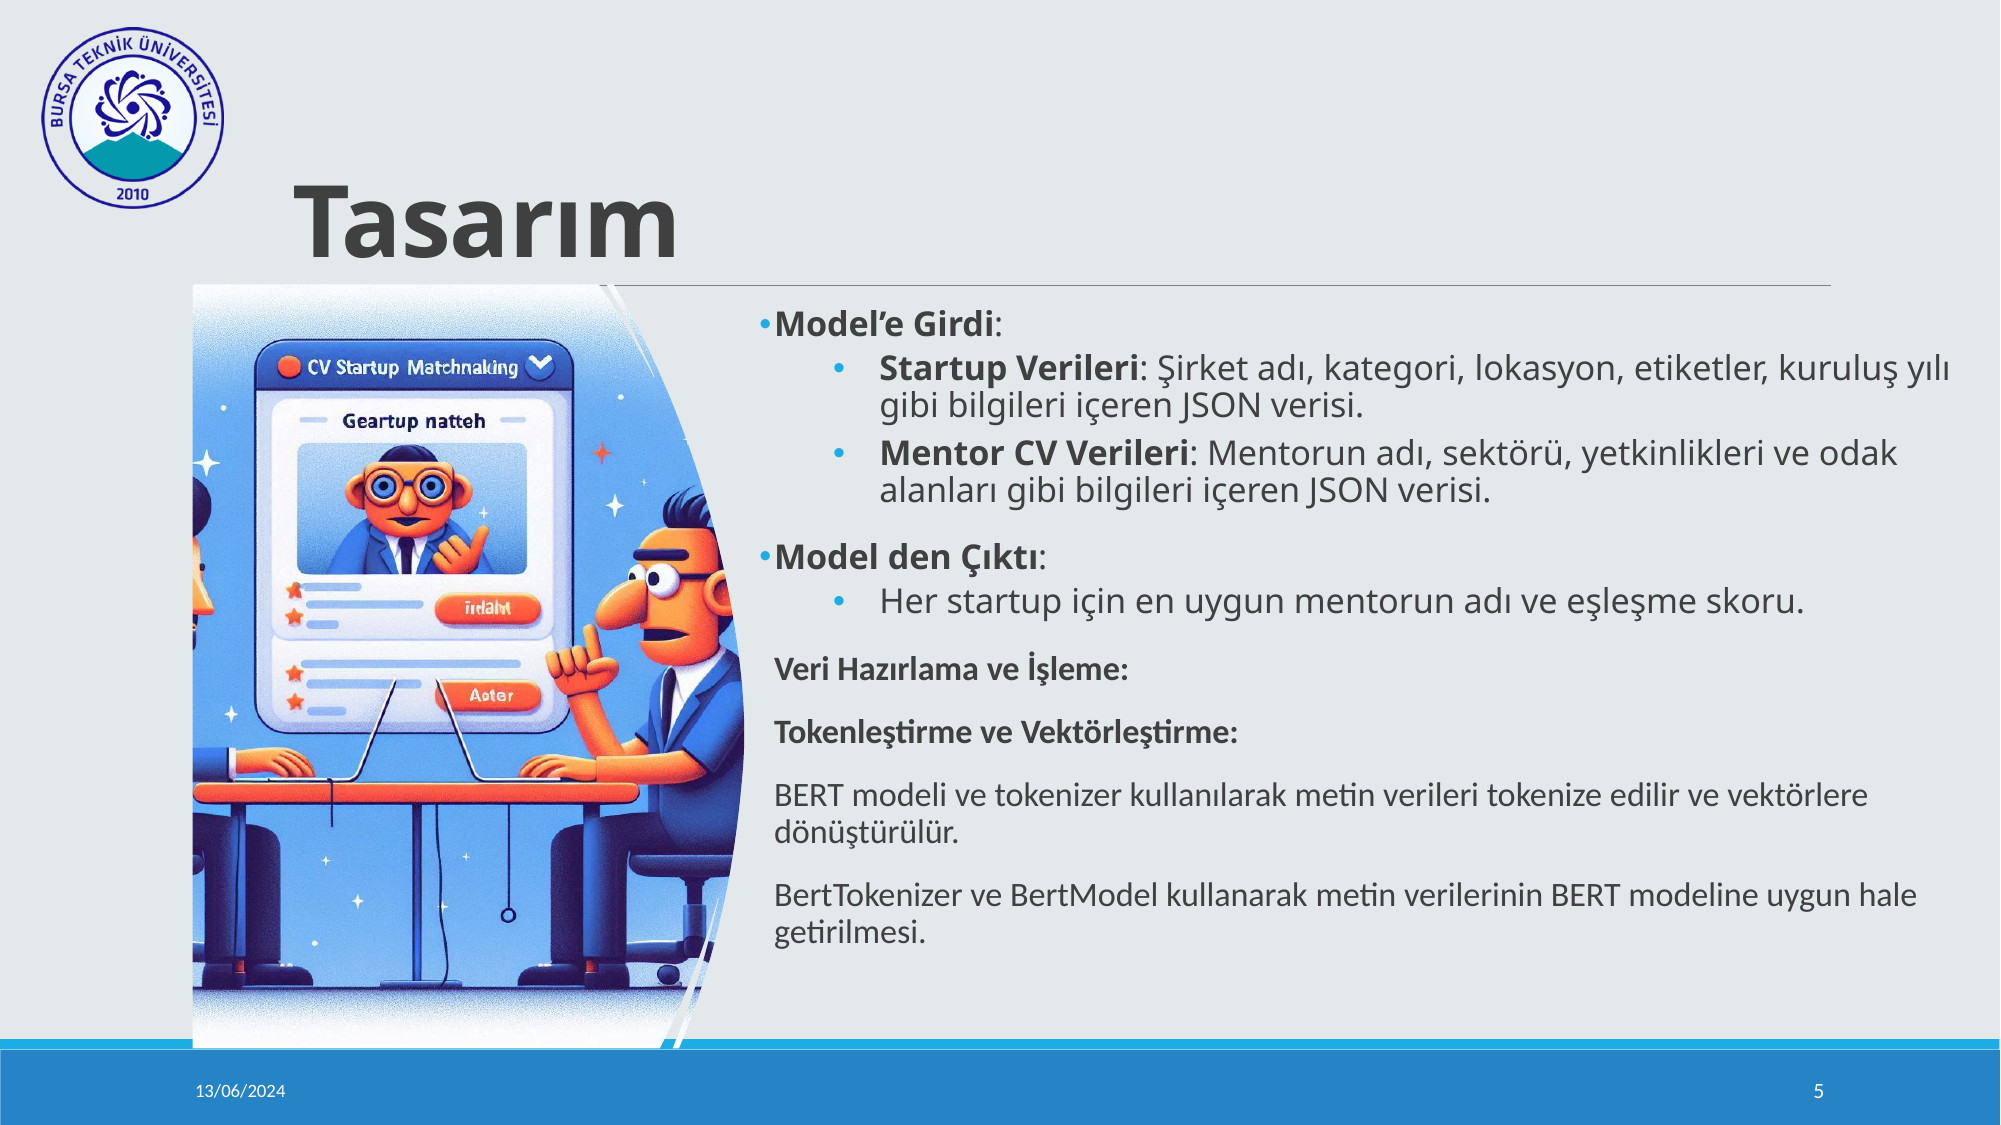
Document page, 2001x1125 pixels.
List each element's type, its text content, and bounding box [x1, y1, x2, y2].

picture [40, 26, 224, 210]
picture [192, 283, 745, 1049]
list Model’e Girdi: Startup Verileri: Şirket adı, kategori, lokasyon, etiketler, kuruluş yılı gibi bilgileri içeren JSON verisi. Mentor CV Verileri: Mentorun adı, sektörü, yetkinlikleri ve odak alanları gibi bilgileri içeren JSON verisi. Model den Çıktı: Her startup için en uygun mentorun adı ve eşleşme skoru. Veri Hazırlama ve İşleme: Tokenleştirme ve Vektörleştirme: BERT modeli ve tokenizer kullanılarak metin verileri tokenize edilir ve vektörlere dönüştürülür. BertTokenizer ve BertModel kullanarak metin verilerinin BERT modeline uygun hale getirilmesi. [759, 299, 1987, 960]
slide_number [180, 1059, 586, 1120]
title Tasarım [277, 47, 1830, 285]
slide_number 5 [1624, 1059, 1840, 1120]
